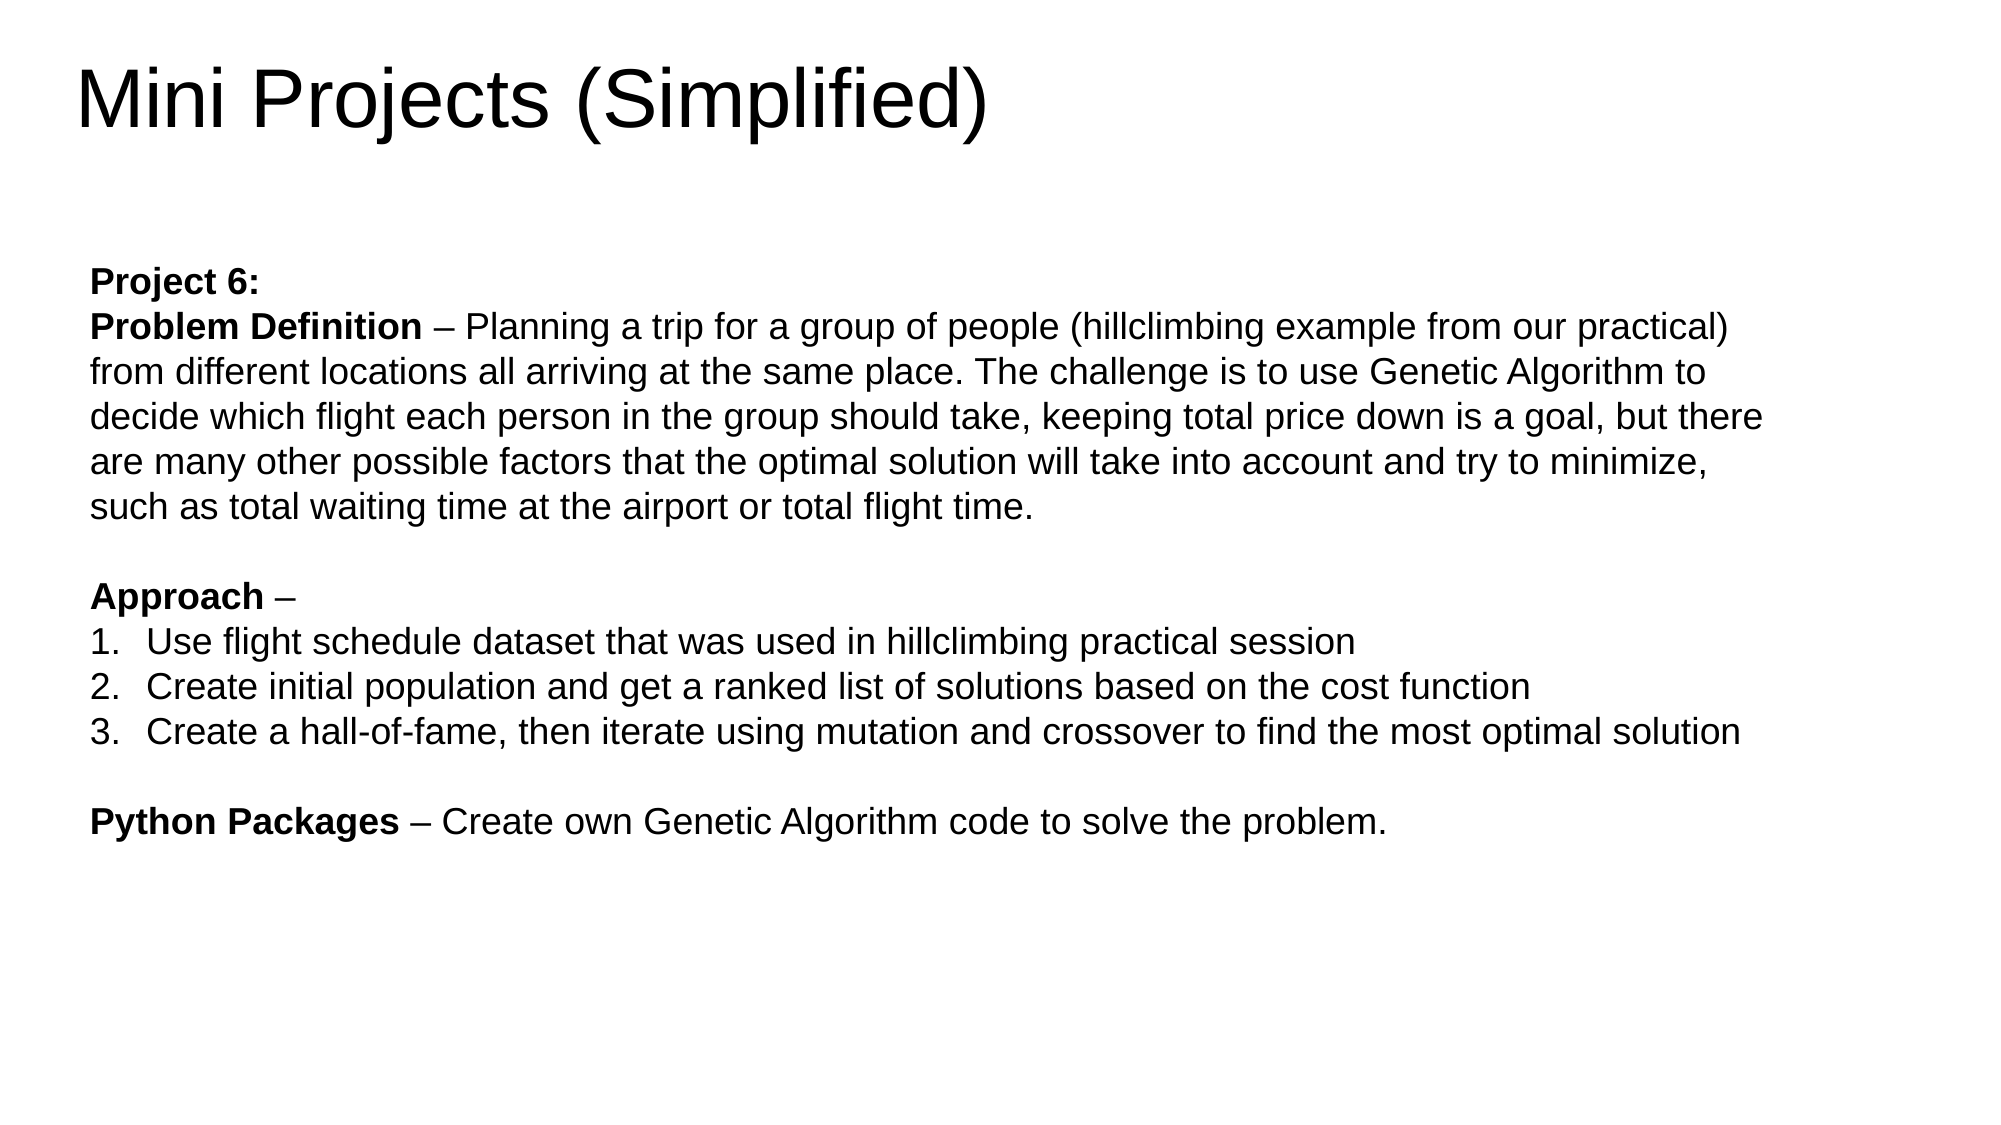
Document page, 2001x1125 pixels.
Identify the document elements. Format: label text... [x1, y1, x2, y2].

title Mini Projects (Simplified) [75, 0, 1875, 188]
text_box Project 6: Problem Definition – Planning a trip for a group of people (hillclimbing example from our practical) from different locations all arriving at the same place. The challenge is to use Genetic Algorithm to decide which flight each person in the group should take, keeping total price down is a goal, but there are many other possible factors that the optimal solution will take into account and try to minimize, such as total waiting time at the airport or total flight time. Approach – Use flight schedule dataset that was used in hillclimbing practical session Create initial population and get a ranked list of solutions based on the cost function Create a hall-of-fame, then iterate using mutation and crossover to find the most optimal solution Python Packages – Create own Genetic Algorithm code to solve the problem. [74, 249, 1813, 850]
